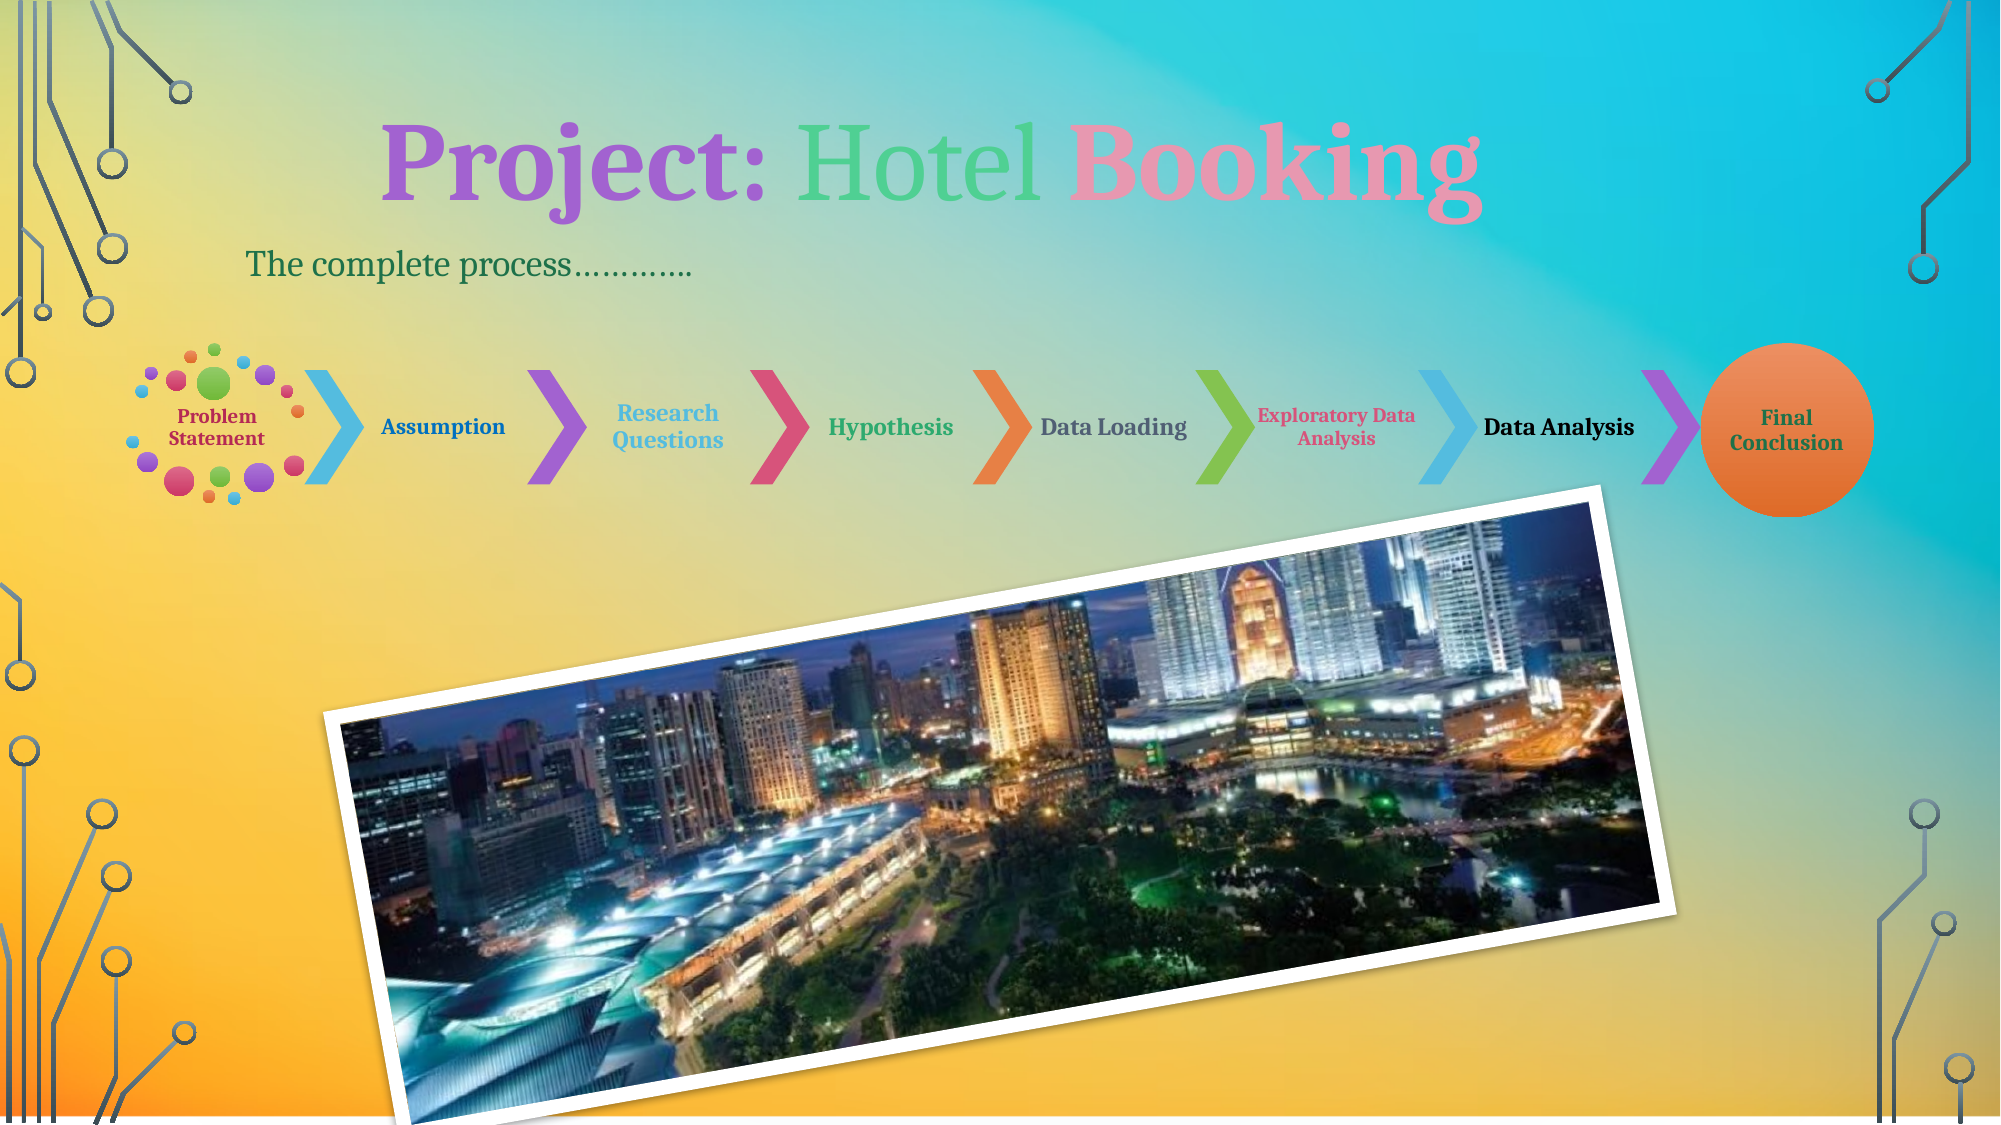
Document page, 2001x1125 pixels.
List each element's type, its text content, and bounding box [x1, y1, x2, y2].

picture [341, 601, 1659, 1124]
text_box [124, 259, 1876, 601]
text_box The complete process…………. [230, 231, 945, 259]
text_box Project: Hotel Booking [364, 80, 1525, 231]
